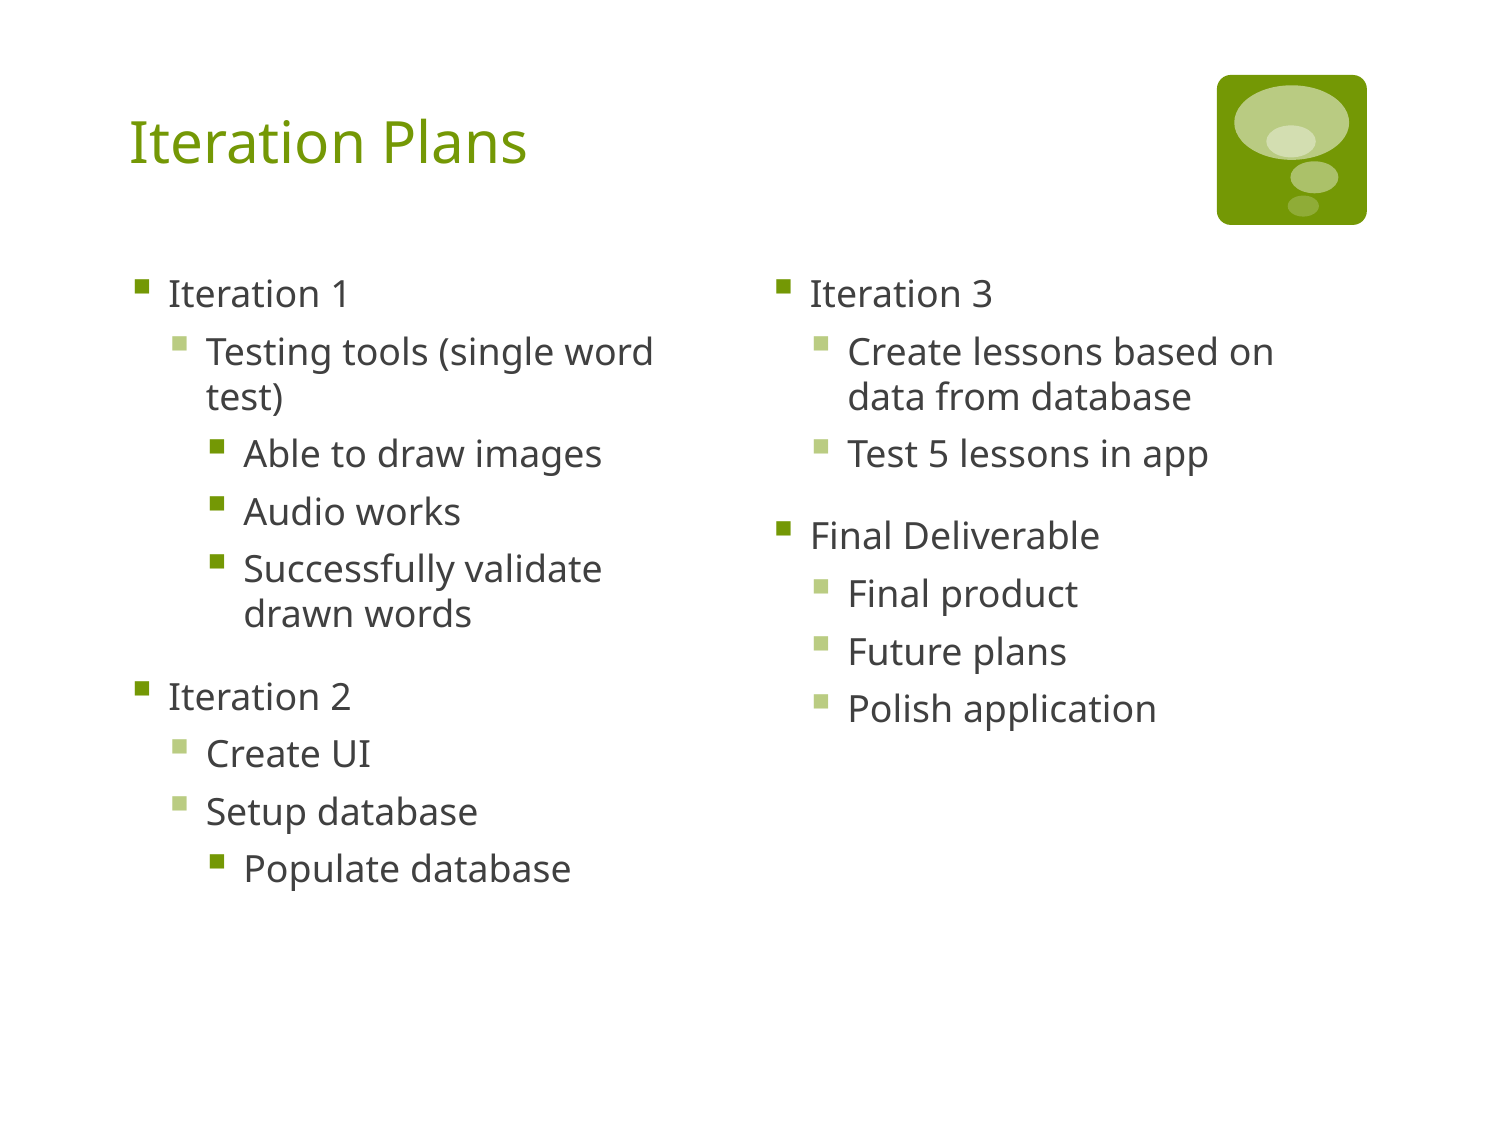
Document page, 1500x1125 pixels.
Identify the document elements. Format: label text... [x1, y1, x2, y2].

list Iteration 1 Testing tools (single word test) Able to draw images Audio works Successfully validate drawn words Iteration 2 Create UI Setup database Populate database [123, 262, 731, 1005]
title Iteration Plans [122, 36, 910, 183]
list Iteration 3 Create lessons based on data from database Test 5 lessons in app Final Deliverable Final product Future plans Polish application [764, 262, 1373, 1005]
